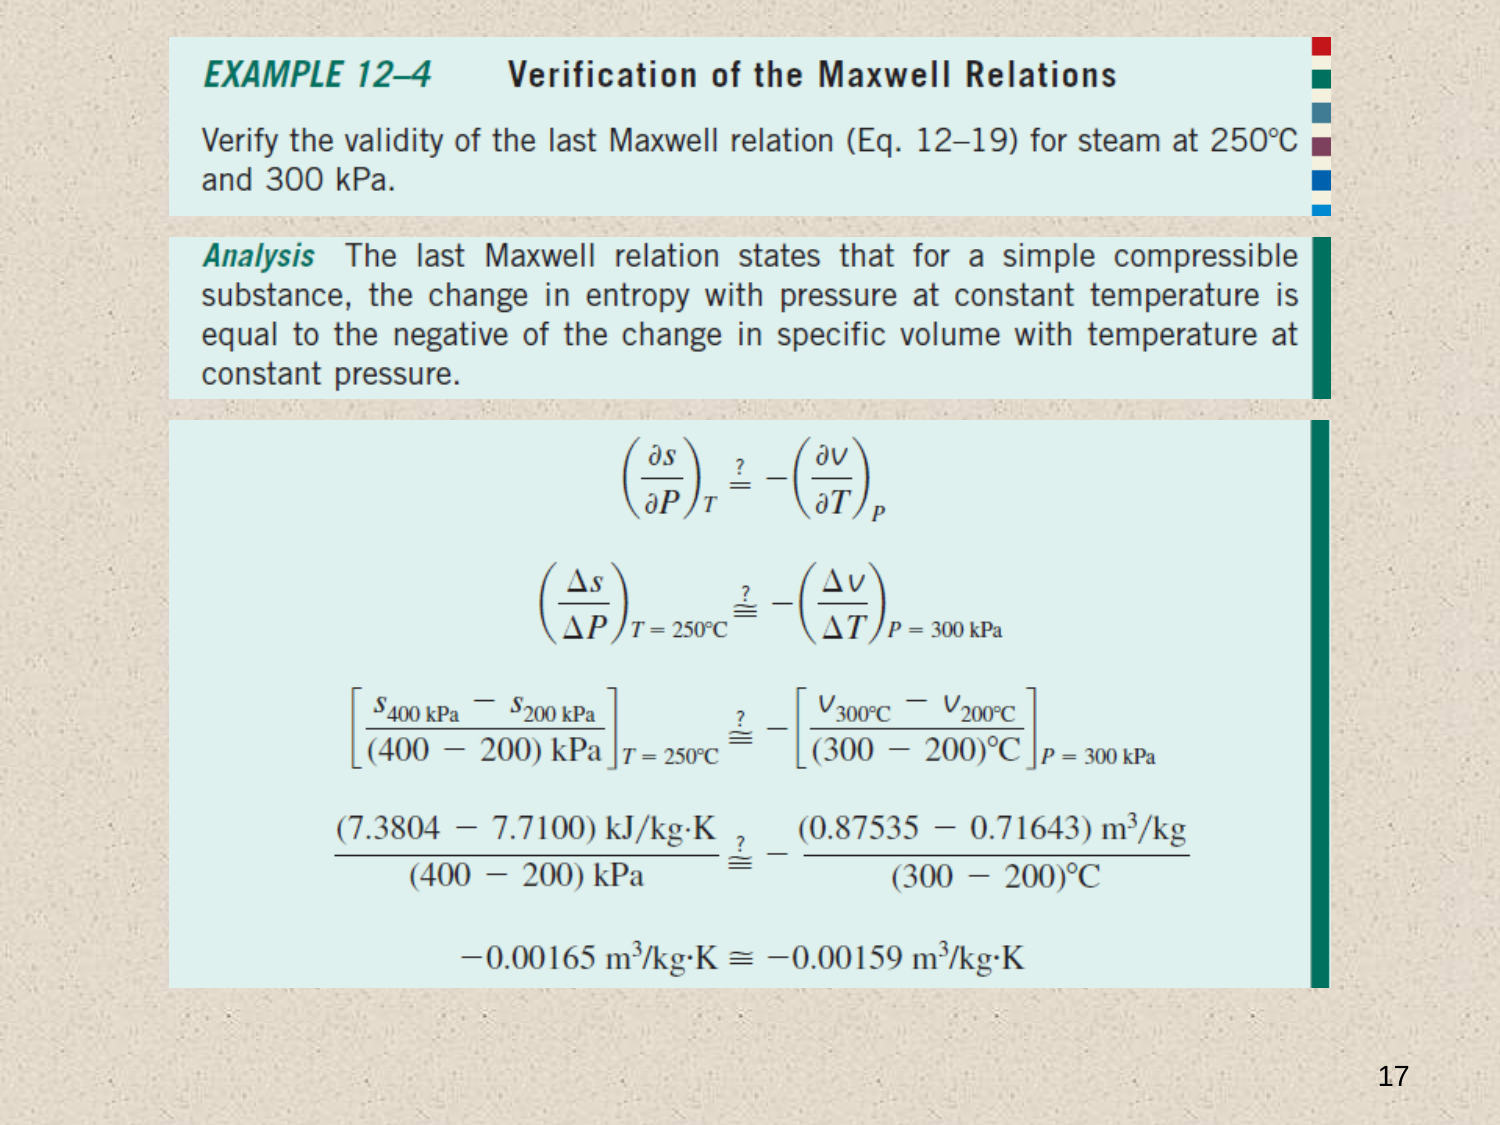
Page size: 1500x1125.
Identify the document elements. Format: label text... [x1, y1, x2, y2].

slide_number 17 [1074, 1049, 1426, 1103]
picture [0, 0, 1500, 1125]
